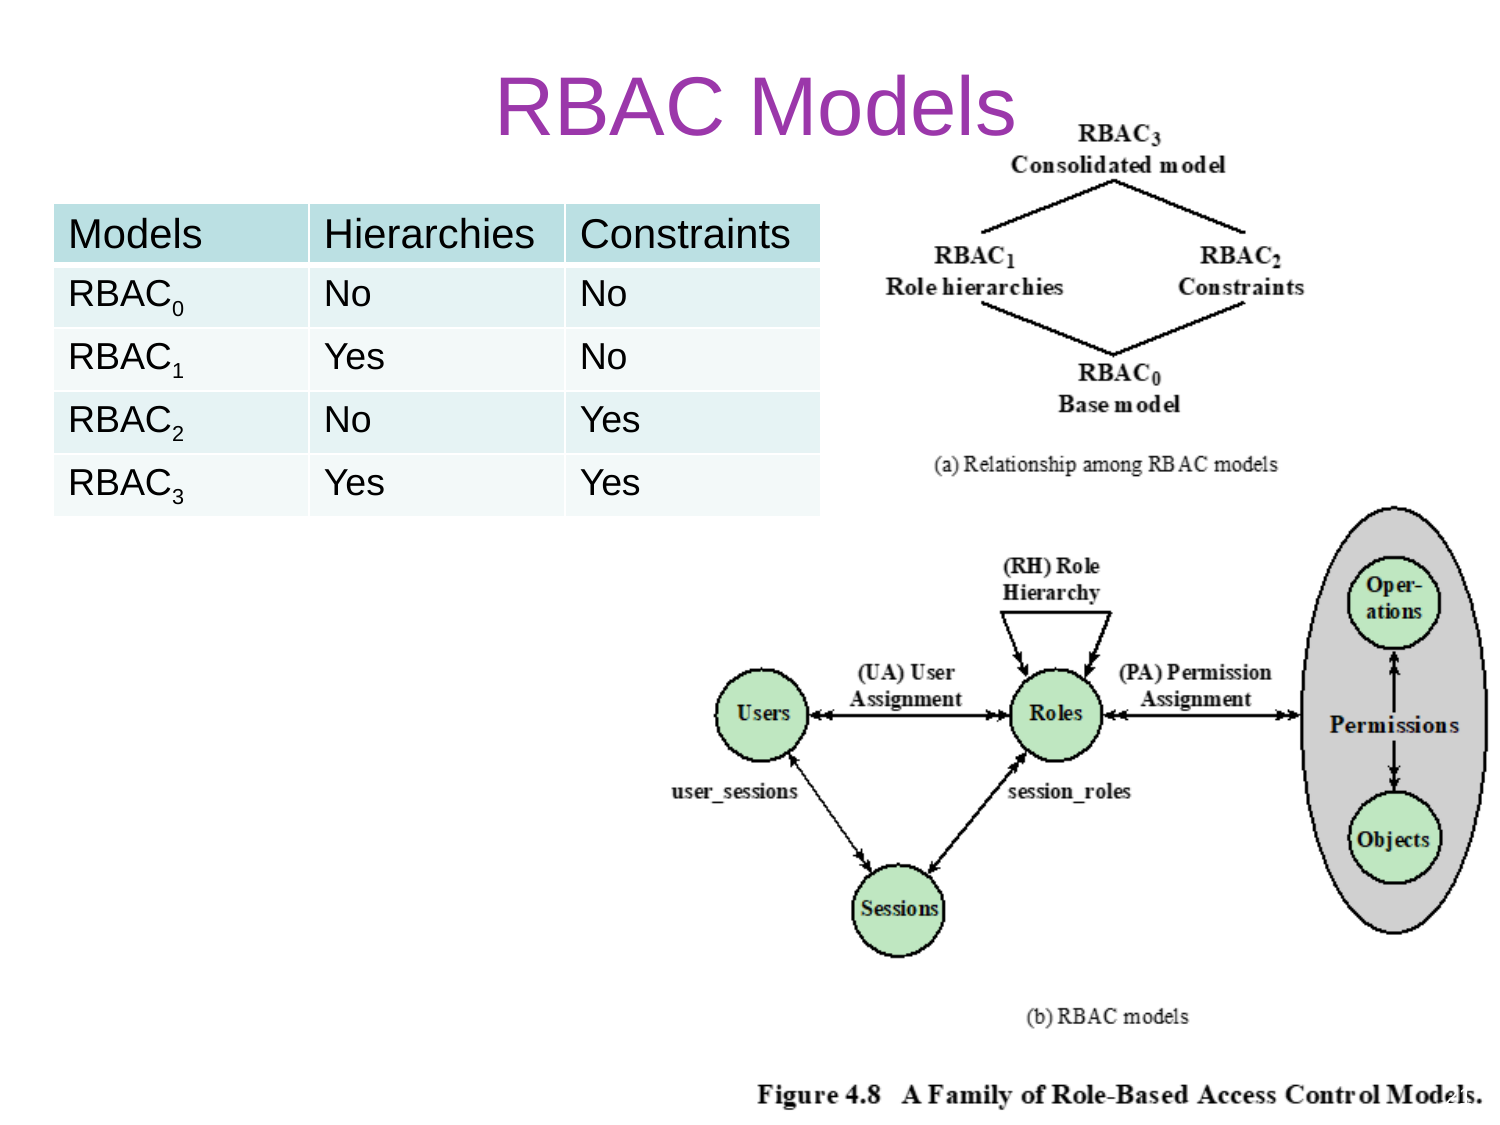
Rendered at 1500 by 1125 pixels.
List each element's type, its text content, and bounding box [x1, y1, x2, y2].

title RBAC Models [52, 30, 1459, 174]
picture [664, 123, 1497, 1121]
table_cell RBAC3 [54, 455, 308, 516]
table_cell RBAC1 [54, 329, 308, 390]
table_cell RBAC0 [54, 268, 308, 327]
table_cell Yes [310, 455, 564, 516]
table_cell Yes [310, 329, 564, 390]
table_header Constraints [566, 204, 659, 262]
table_cell Yes [566, 455, 659, 516]
table_cell No [310, 392, 564, 453]
table_cell No [566, 268, 659, 327]
table_cell RBAC2 [54, 392, 308, 453]
table_header Hierarchies [310, 204, 564, 262]
table_cell Yes [566, 392, 659, 453]
table_cell No [310, 268, 564, 327]
table_header Models [54, 204, 308, 262]
table_cell No [566, 329, 659, 390]
